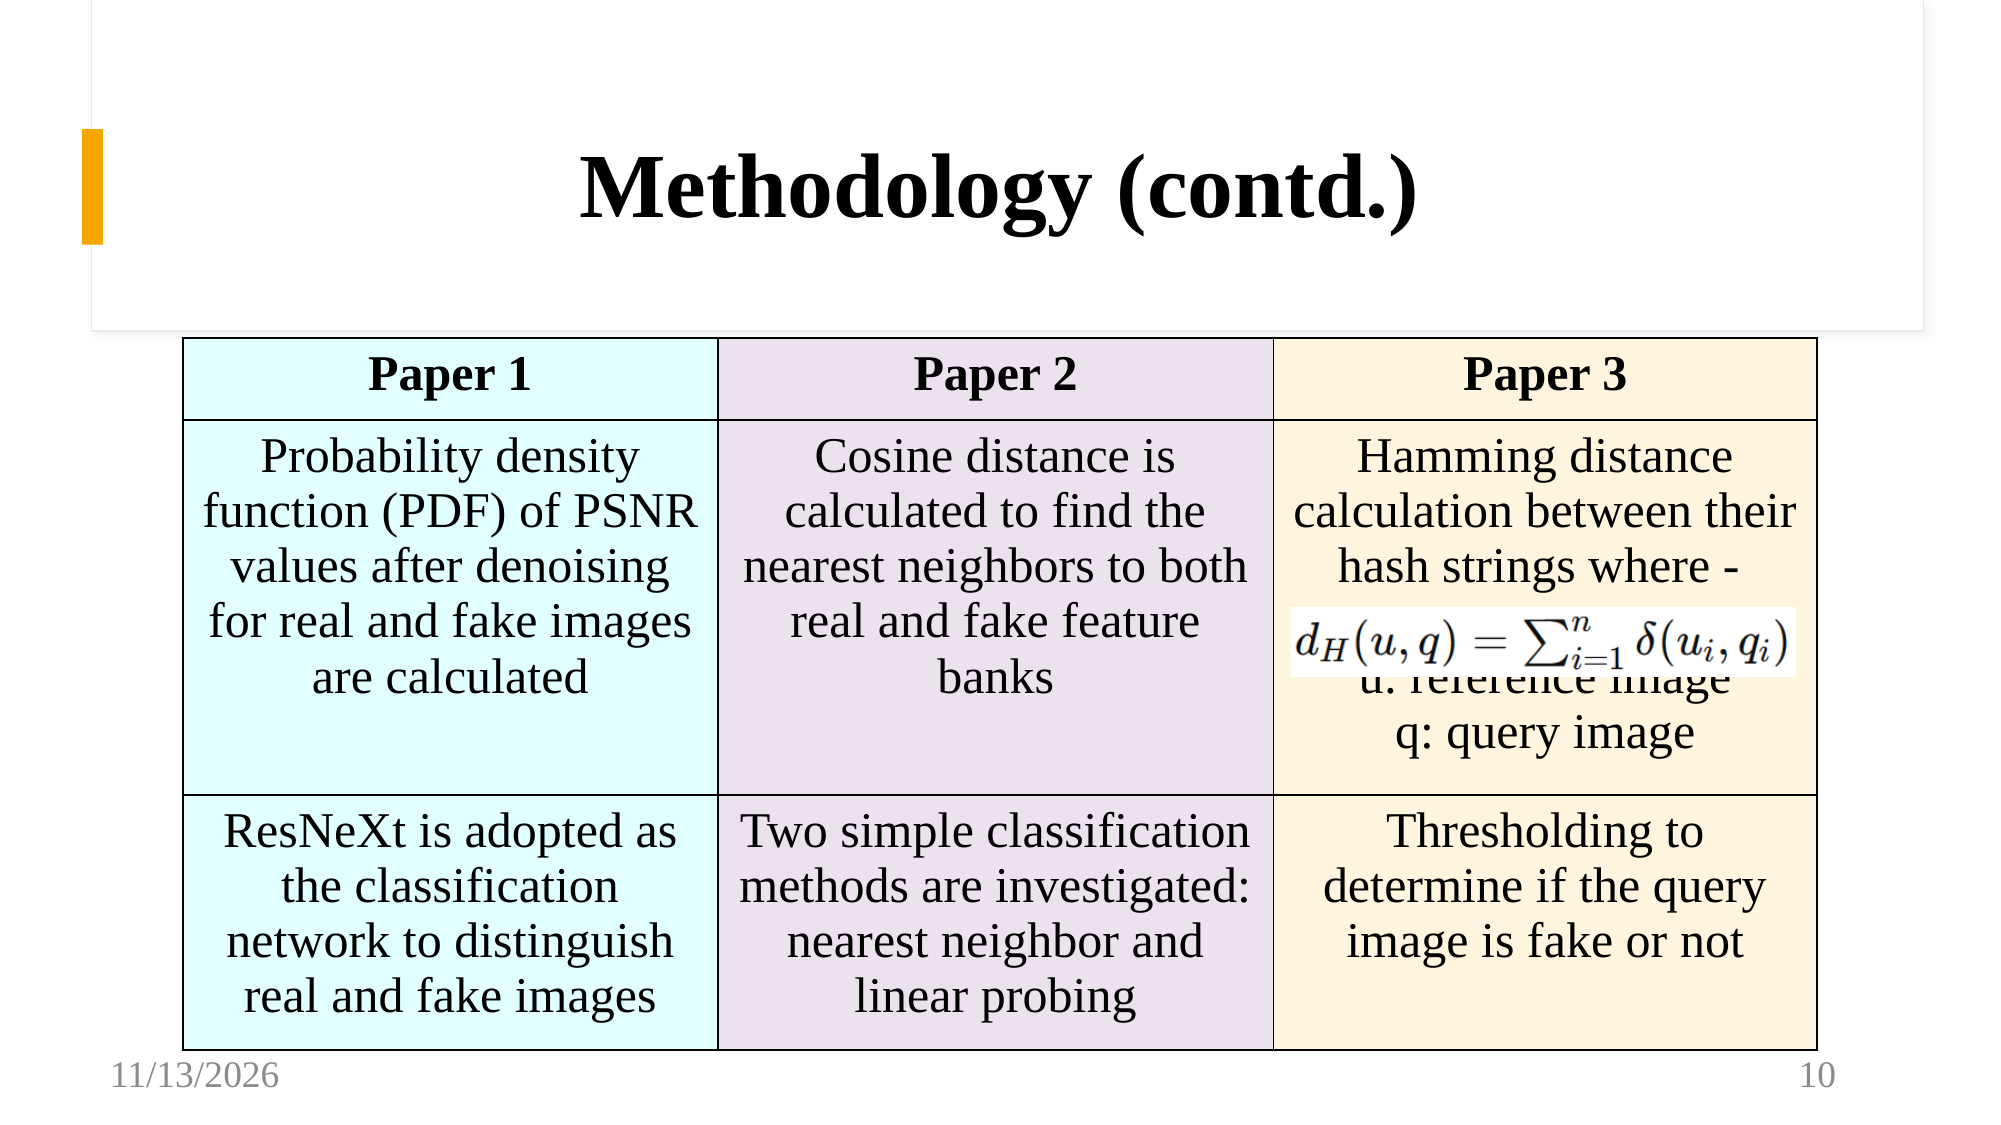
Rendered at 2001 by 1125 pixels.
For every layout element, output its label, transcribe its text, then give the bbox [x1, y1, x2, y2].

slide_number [95, 1042, 545, 1103]
table_cell Probability density function (PDF) of PSNR values after denoising for real and fake images are calculated [184, 421, 717, 794]
table_cell Thresholding to determine if the query image is fake or not [1274, 796, 1816, 1049]
table_header Paper 3 [1274, 339, 1816, 419]
table_cell ResNeXt is adopted as the classification network to distinguish real and fake images [184, 796, 717, 1049]
table_cell Hamming distance calculation between their hash strings where - u: reference image q: query image [1274, 421, 1816, 794]
table_header Paper 2 [719, 339, 1273, 419]
table_header Paper 1 [184, 339, 717, 419]
table_cell Cosine distance is calculated to find the nearest neighbors to both real and fake feature banks [719, 421, 1273, 794]
picture [1290, 607, 1797, 680]
table_cell Two simple classification methods are investigated: nearest neighbor and linear probing [719, 796, 1273, 1049]
title Methodology (contd.) [217, 86, 1783, 289]
slide_number 10 [1401, 1042, 1851, 1103]
